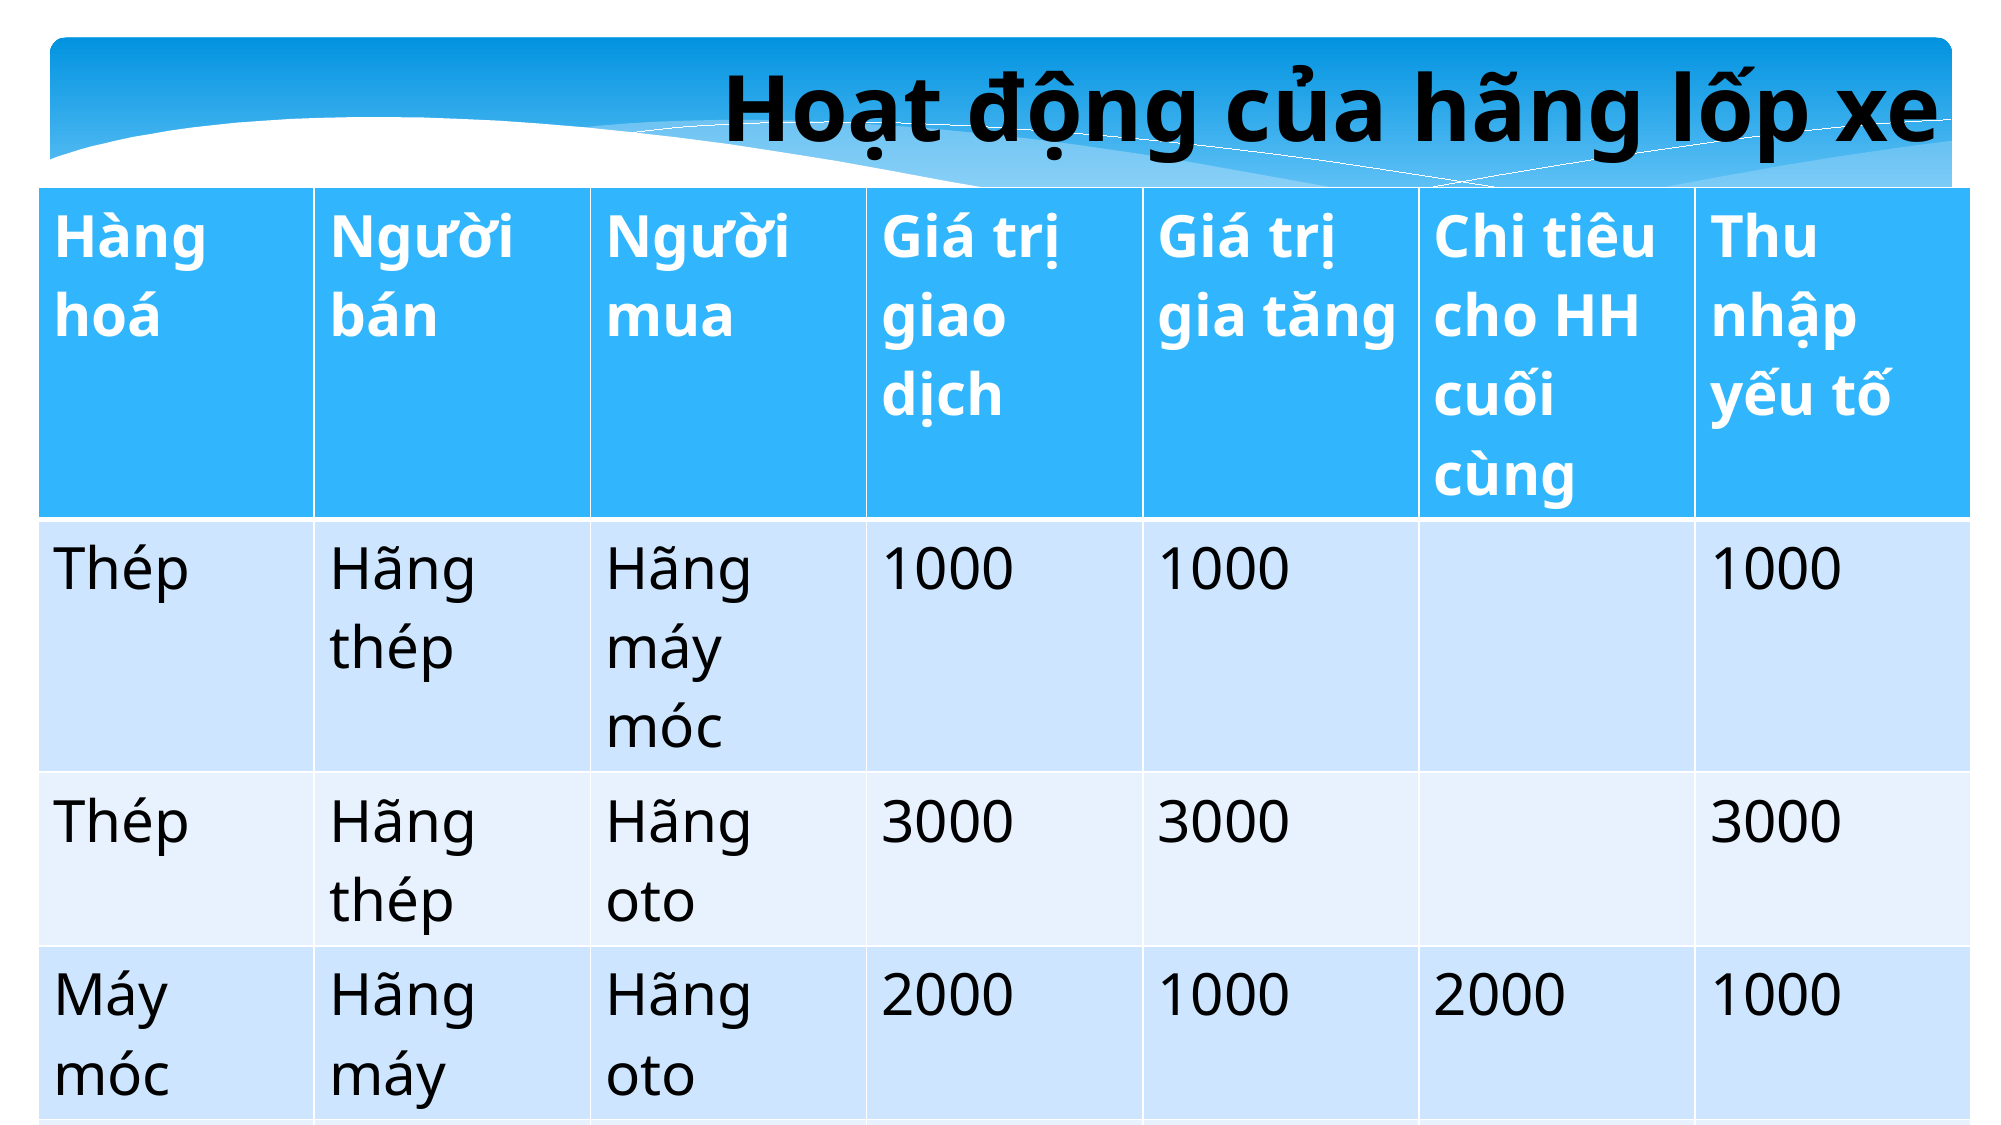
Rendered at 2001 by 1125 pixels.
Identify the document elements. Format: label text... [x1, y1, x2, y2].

table_cell Lốp xe [315, 1120, 590, 1125]
table_cell [1420, 773, 1694, 945]
table_header Người mua [591, 188, 866, 517]
table_cell Hãng thép [315, 773, 590, 945]
table_cell 3000 [1144, 773, 1418, 945]
table_header Người bán [315, 188, 590, 517]
table_cell 1000 [1144, 522, 1418, 771]
table_header Giá trị gia tăng [1144, 188, 1418, 517]
table_cell Máy móc [39, 947, 313, 1119]
table_cell 2000 [1420, 947, 1694, 1119]
table_cell Hãng máy móc [591, 522, 866, 771]
table_cell [1420, 1120, 1694, 1125]
table_cell 1000 [1696, 947, 1970, 1119]
table_cell 2000 [867, 947, 1142, 1119]
table_cell Thép [39, 773, 313, 945]
table_header Giá trị giao dịch [867, 188, 1142, 517]
table_cell 3000 [1696, 773, 1970, 945]
table_cell 500 [1144, 1120, 1418, 1125]
table_cell Hãng oto [591, 773, 866, 945]
text_box Hoạt động của hãng lốp xe [612, 42, 2000, 249]
table_cell 1000 [1696, 522, 1970, 771]
table_cell [1420, 522, 1694, 771]
table_cell Hãng thép [315, 522, 590, 771]
table_header Chi tiêu cho HH cuối cùng [1420, 188, 1694, 517]
table_cell Lốp xe [39, 1120, 313, 1125]
table_cell 500 [1696, 1120, 1970, 1125]
table_header Thu nhập yếu tố [1696, 188, 1970, 517]
table_cell Thép [39, 522, 313, 771]
table_cell Hãng oto [591, 1120, 866, 1125]
table_cell 1000 [867, 522, 1142, 771]
table_cell Hãng máy [315, 947, 590, 1119]
table_cell 1000 [1144, 947, 1418, 1119]
table_cell 500 [867, 1120, 1142, 1125]
table_header Hàng hoá [39, 188, 313, 517]
table_cell 3000 [867, 773, 1142, 945]
table_cell Hãng oto [591, 947, 866, 1119]
